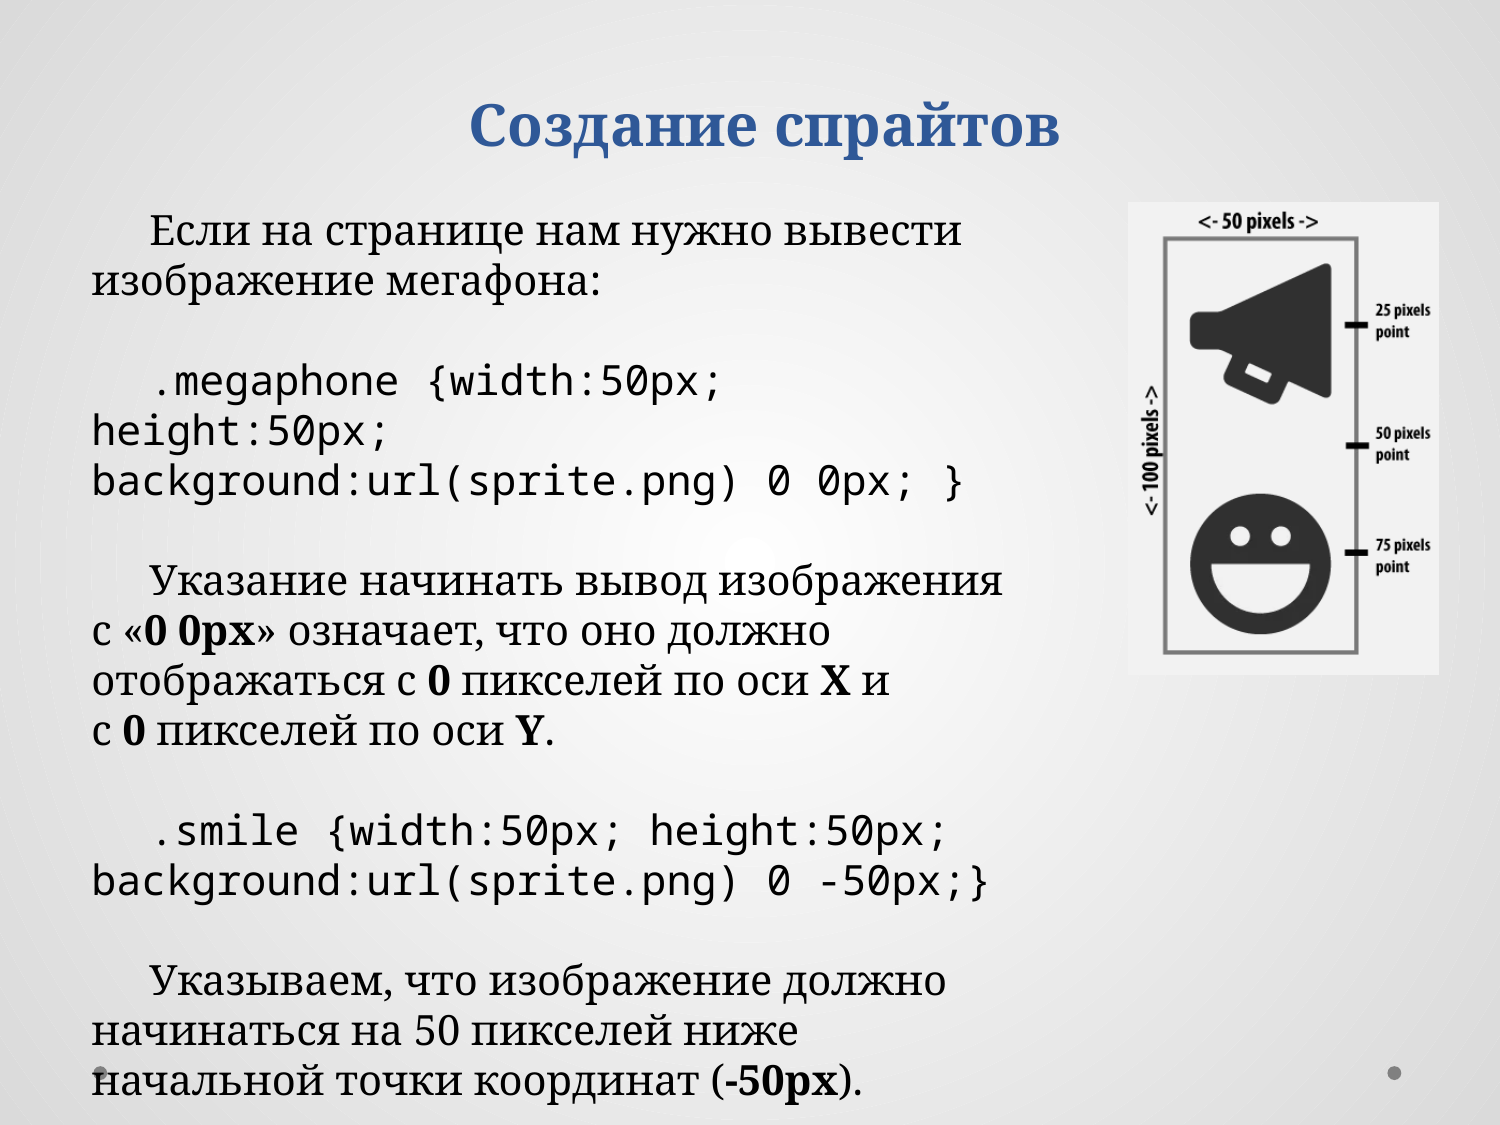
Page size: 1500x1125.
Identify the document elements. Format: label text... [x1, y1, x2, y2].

picture [1127, 201, 1439, 675]
text_box Если на странице нам нужно вывести изображение мегафона: .megaphone {width:50px; height:50px; background:url(sprite.png) 0 0px; } Указание начинать вывод изображения с «0 0px» означает, что оно должно отображаться с 0 пикселей по оси X и с 0 пикселей по оси Y. .smile {width:50px; height:50px; background:url(sprite.png) 0 -50px;} Указываем, что изображение должно начинаться на 50 пикселей ниже начальной точки координат (-50px). [76, 196, 1033, 1112]
text_box Создание спрайтов [112, 80, 1418, 166]
